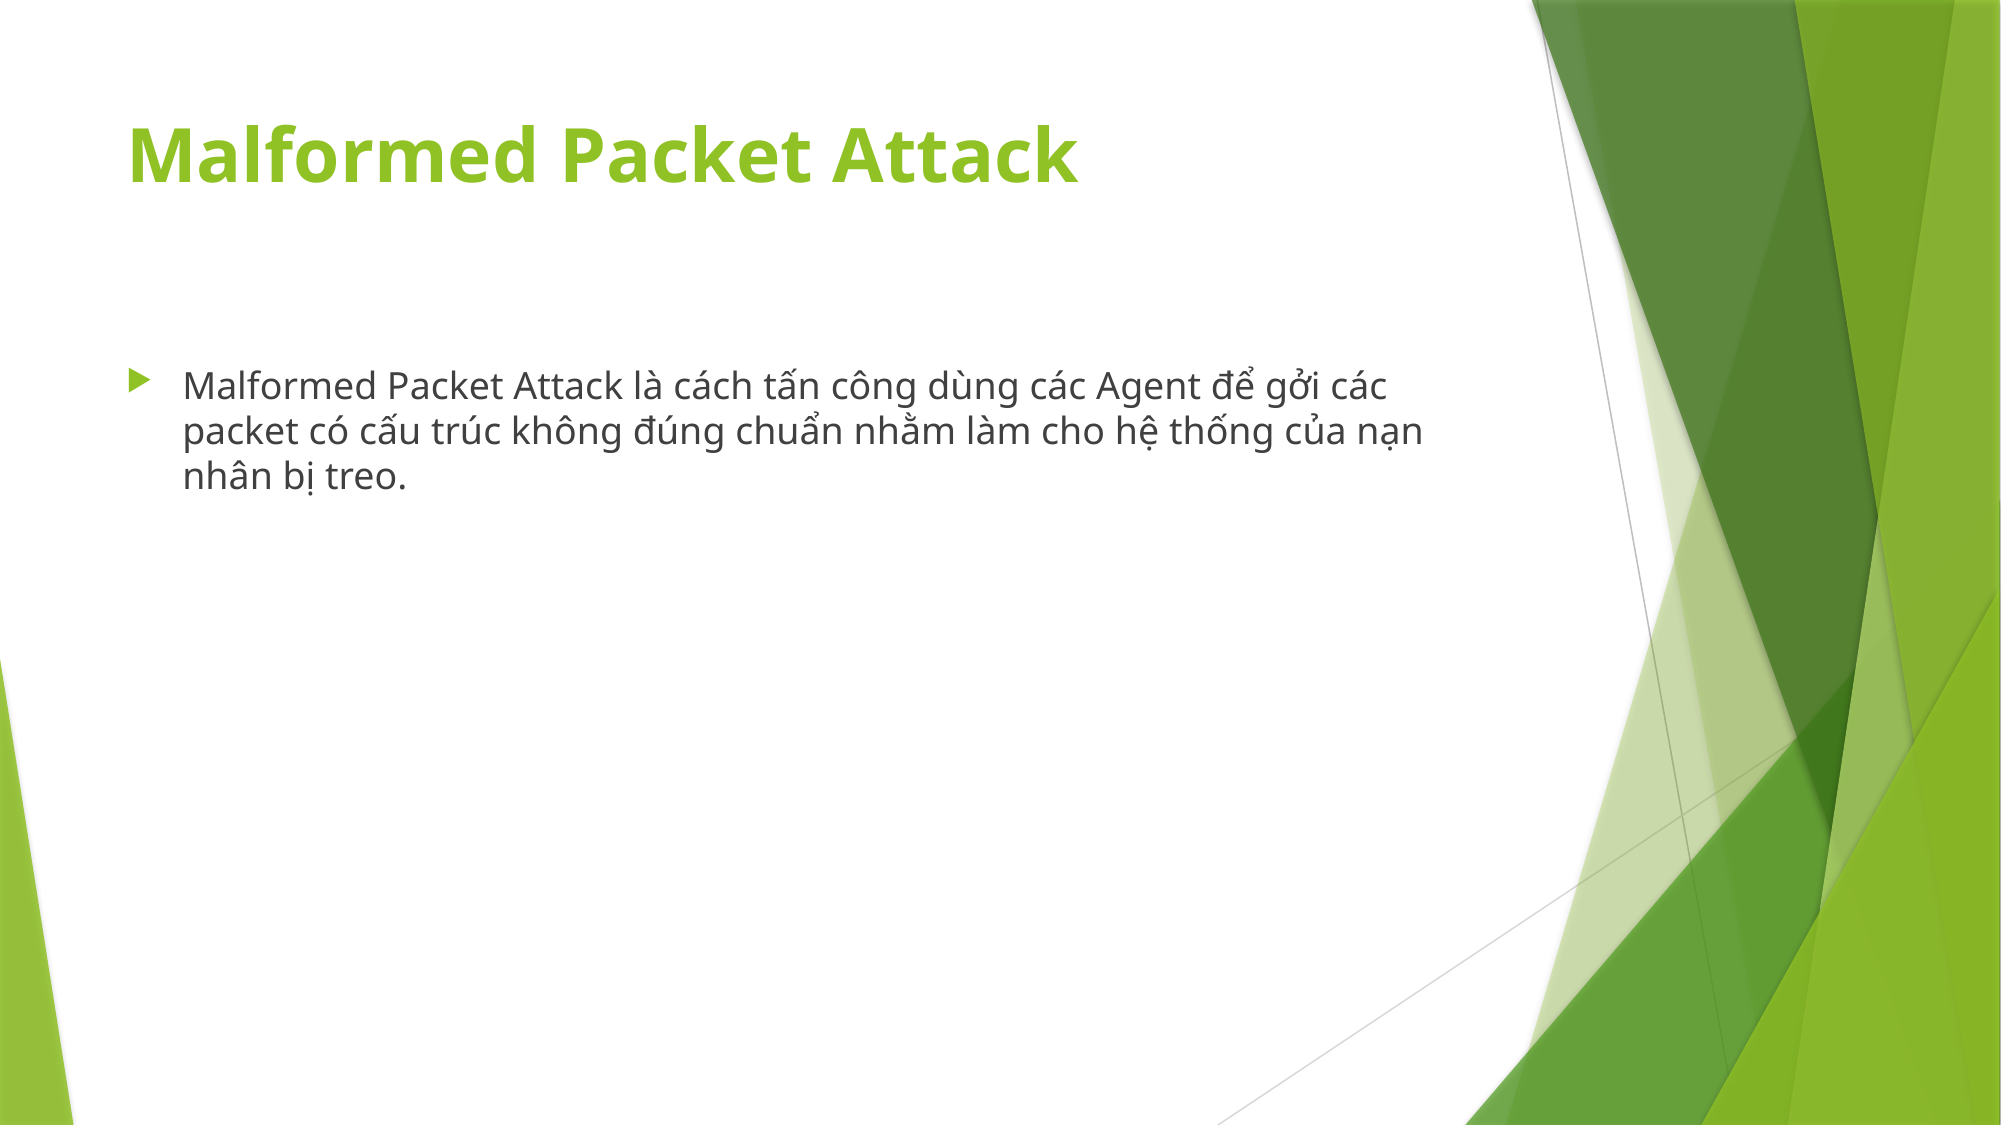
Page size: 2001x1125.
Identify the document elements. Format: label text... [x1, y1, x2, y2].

title Malformed Packet Attack [111, 99, 1522, 317]
list Malformed Packet Attack là cách tấn công dùng các Agent để gởi các packet có cấu trúc không đúng chuẩn nhằm làm cho hệ thống của nạn nhân bị treo. [111, 354, 1522, 992]
